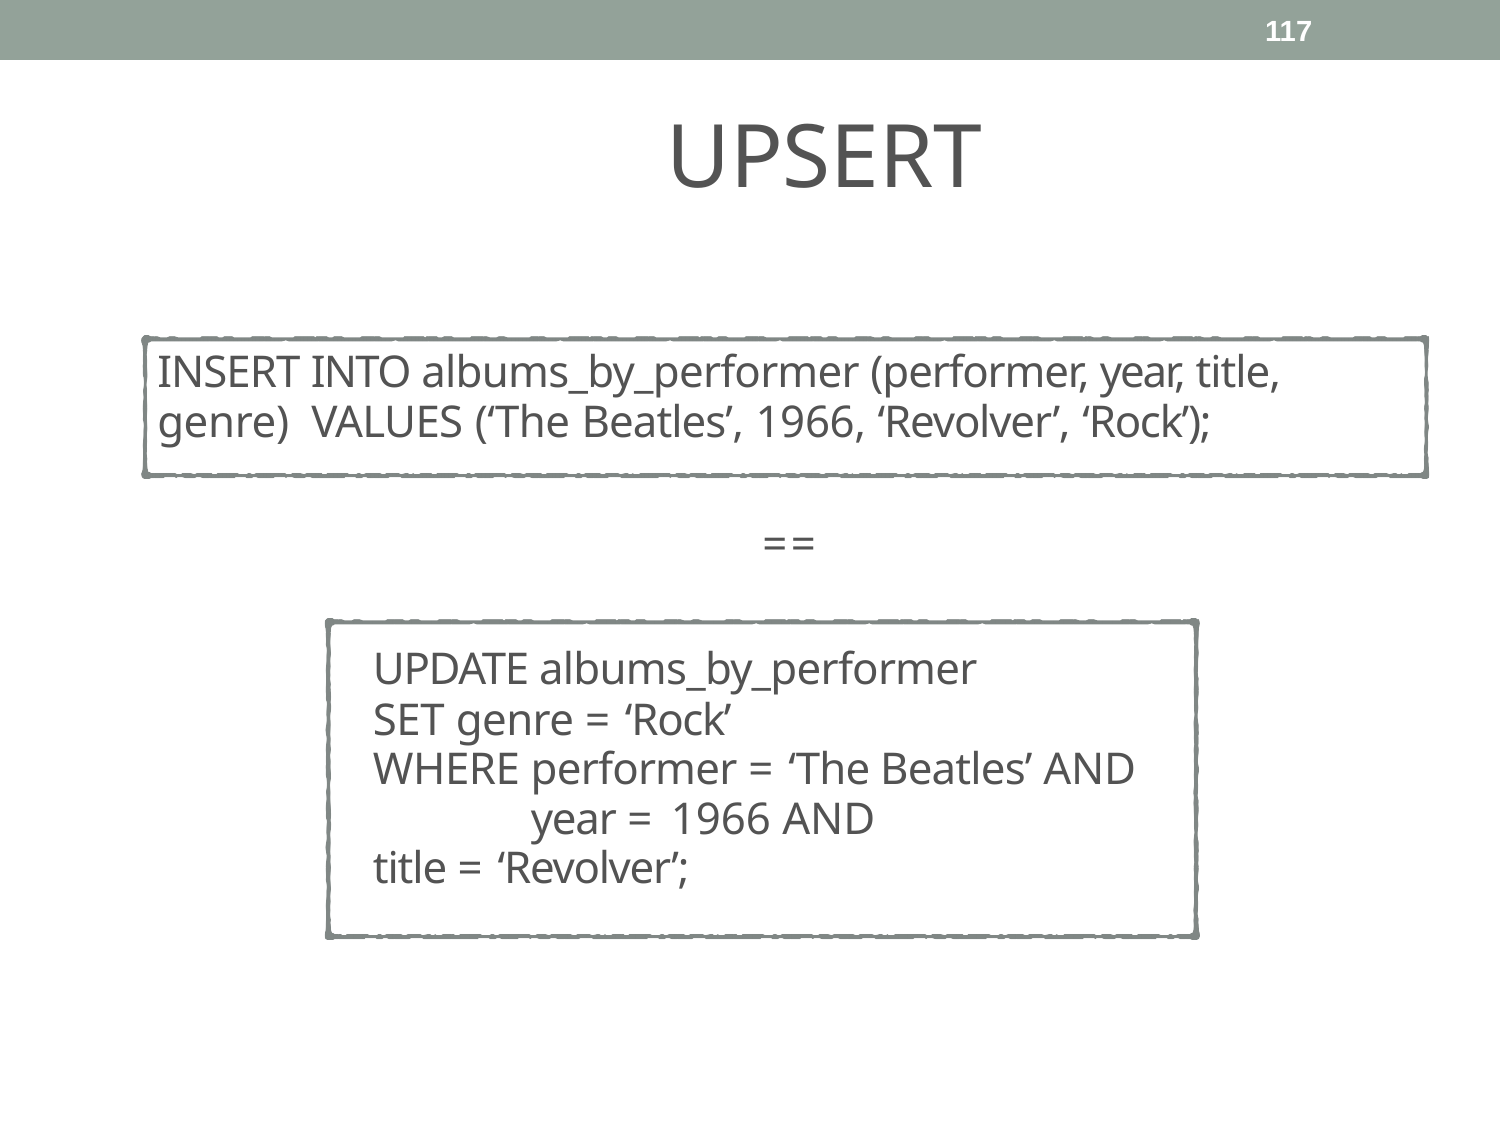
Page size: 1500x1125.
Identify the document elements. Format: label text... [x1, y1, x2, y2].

slide_number 117 [1250, 3, 1425, 57]
text_box UPSERT [665, 98, 986, 205]
text_box INSERT INTO albums_by_performer (performer, year, title, genre) VALUES (‘The Beatles’, 1966, ‘Revolver’, ‘Rock’); == UPDATE albums_by_performer SET genre = ‘Rock’ WHERE performer = ‘The Beatles’ AND year = 1966 AND title = ‘Revolver’; [156, 341, 1410, 893]
text_box [324, 893, 1200, 940]
text_box [141, 335, 1430, 479]
